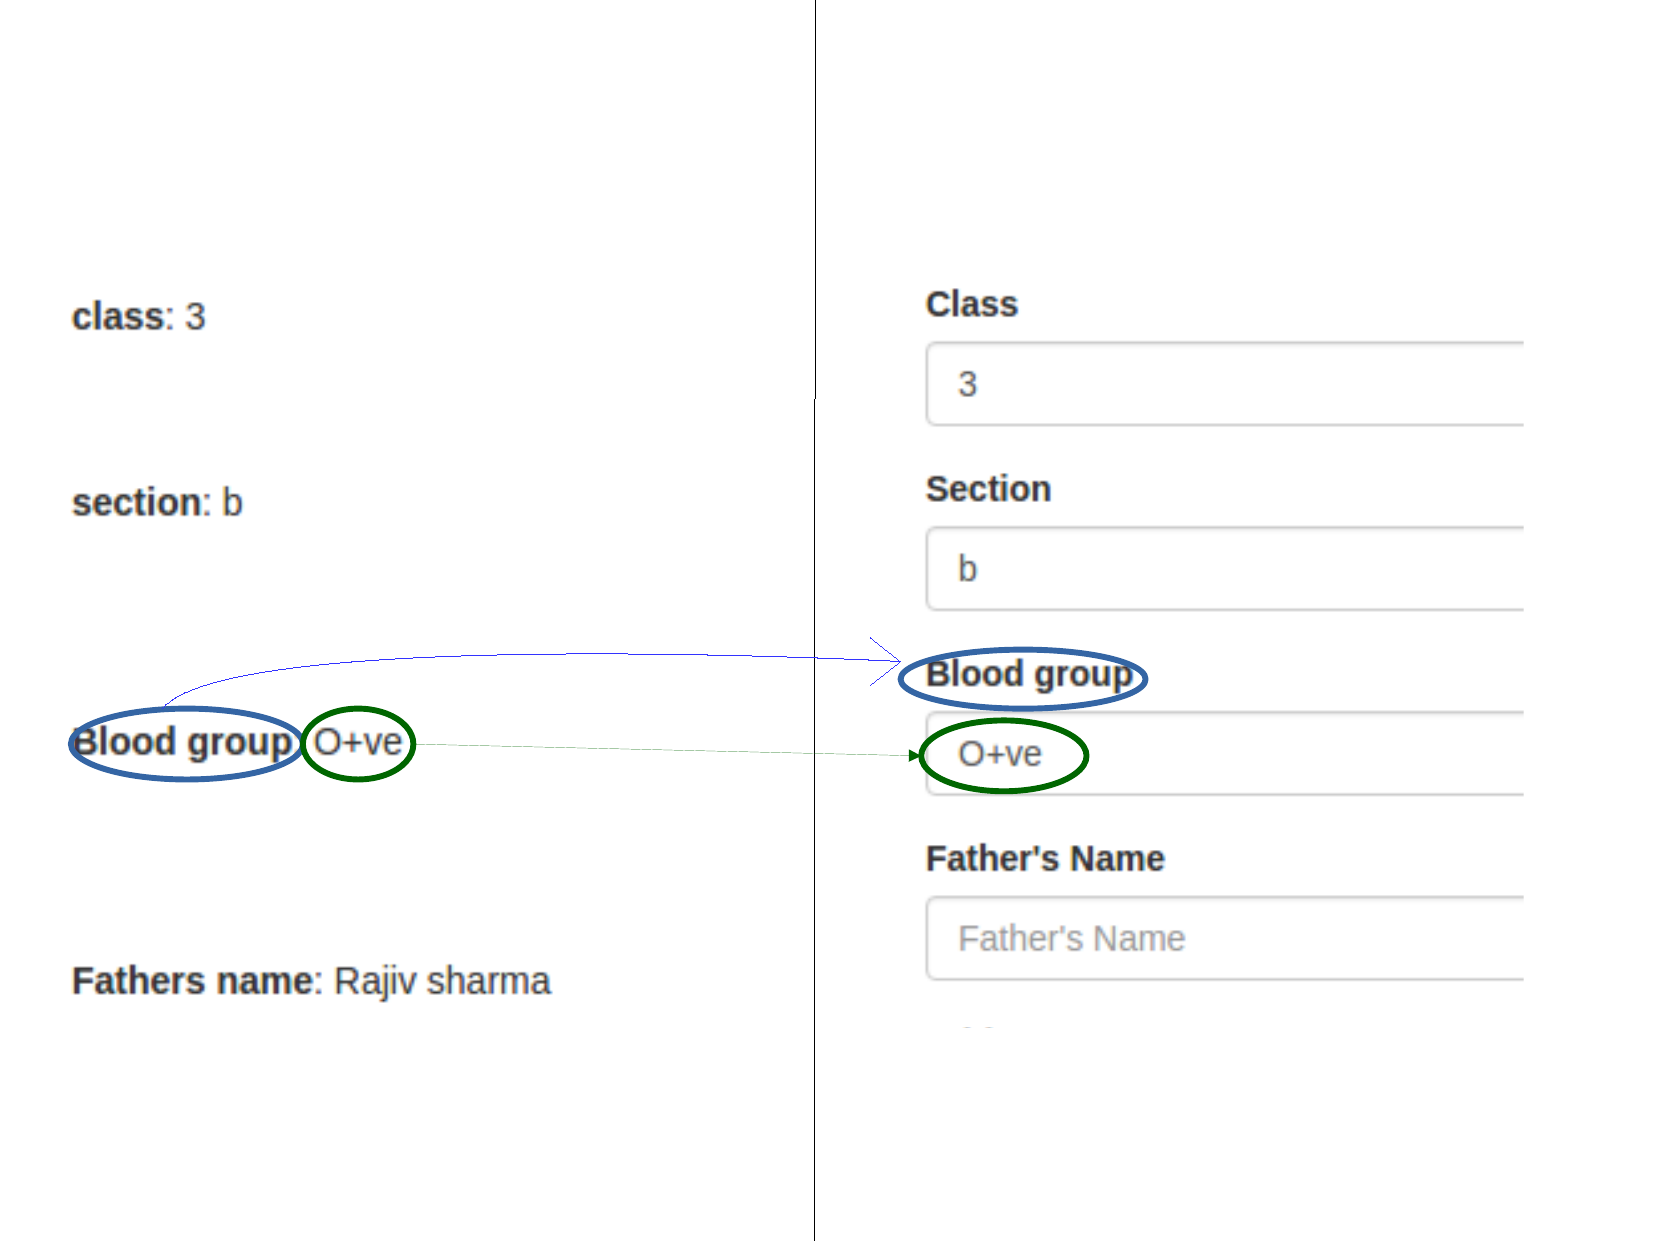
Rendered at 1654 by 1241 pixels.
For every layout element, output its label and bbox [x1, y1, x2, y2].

picture [46, 283, 611, 1025]
picture [886, 247, 1524, 1028]
text_box [616, 653, 881, 694]
